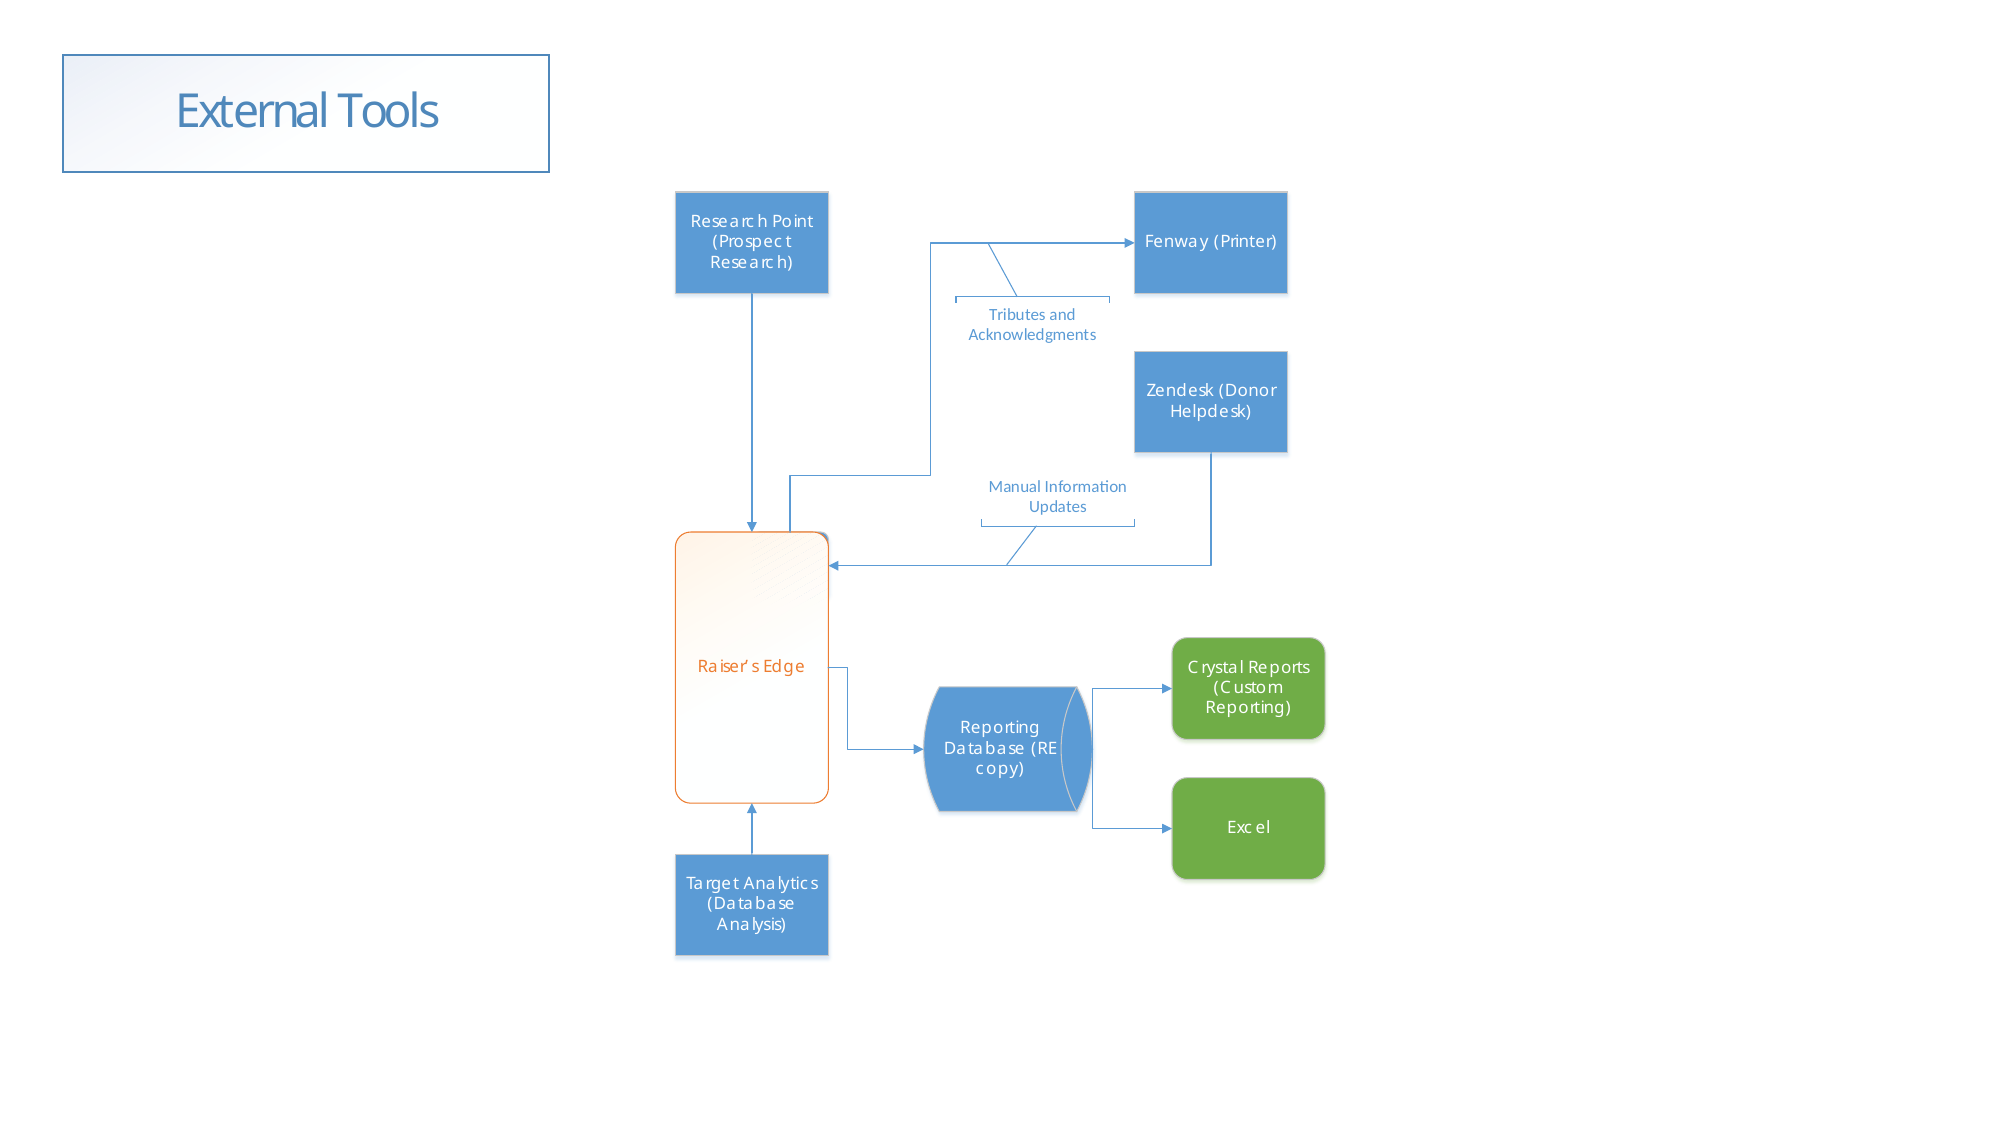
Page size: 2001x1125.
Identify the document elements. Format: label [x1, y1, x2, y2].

picture [669, 188, 1331, 965]
picture [58, 50, 552, 174]
